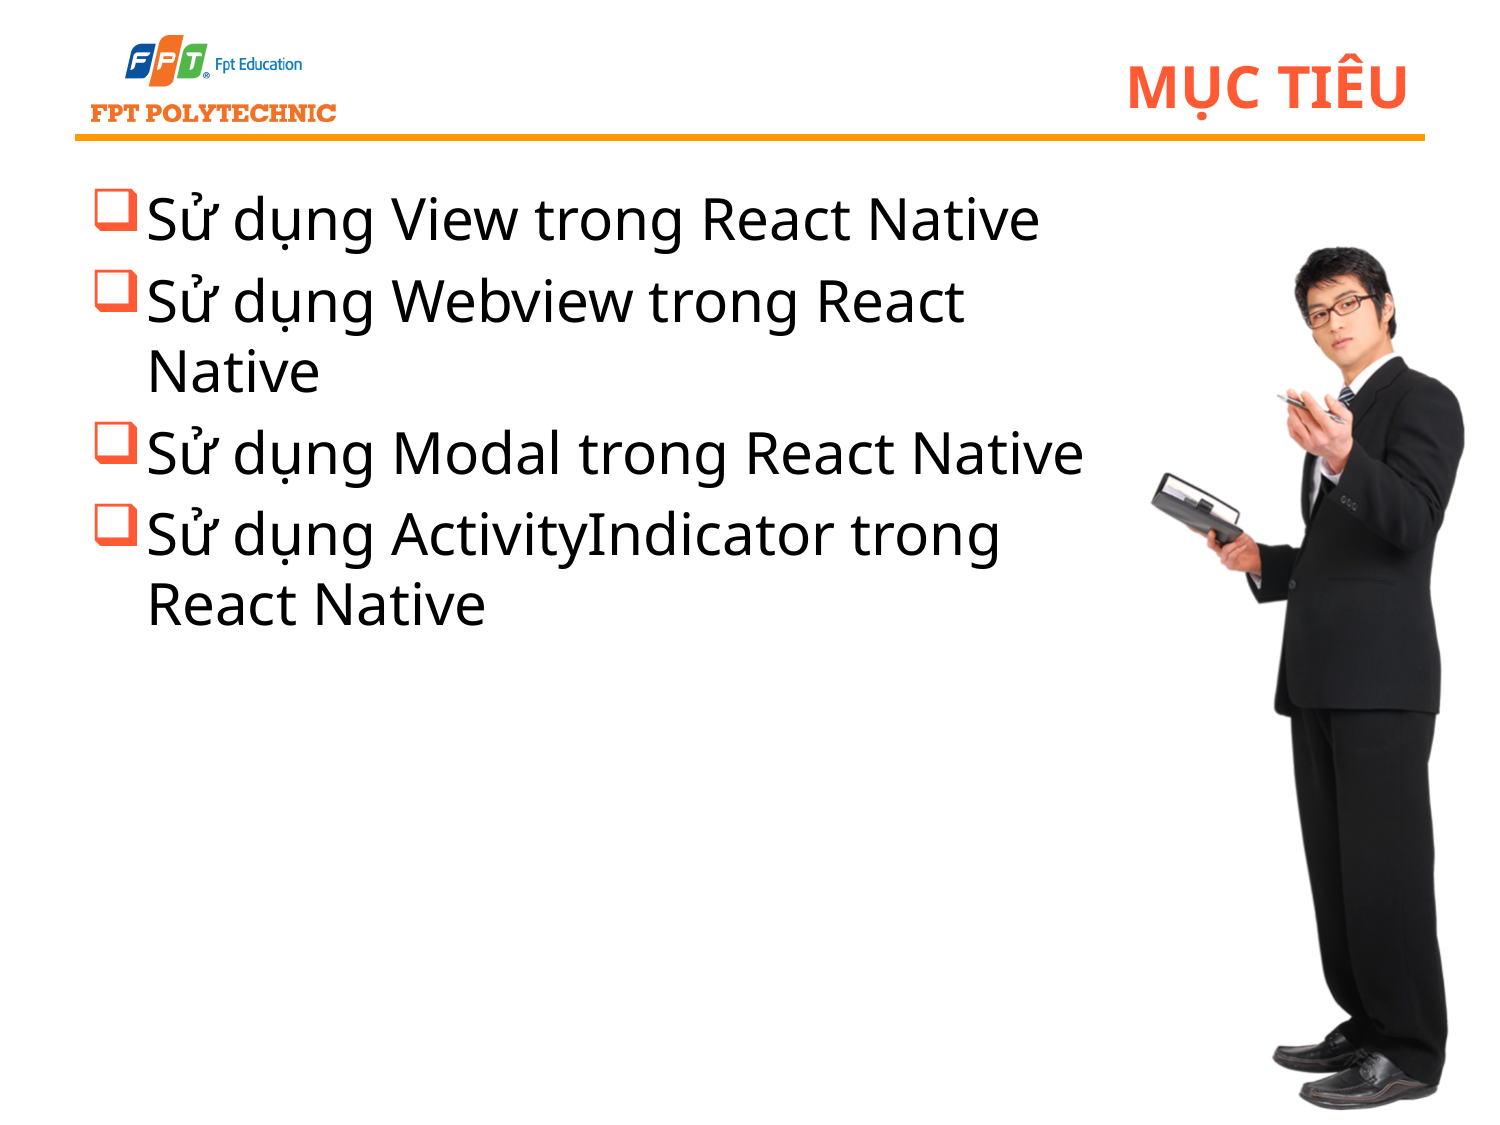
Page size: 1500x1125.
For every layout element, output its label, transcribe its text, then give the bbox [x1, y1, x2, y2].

title Mục tiêu [337, 45, 1425, 125]
list Sử dụng View trong React Native Sử dụng Webview trong React Native Sử dụng Modal trong React Native Sử dụng ActivityIndicator trong React Native [75, 174, 1150, 1038]
picture [1120, 245, 1500, 1125]
picture [91, 35, 338, 122]
